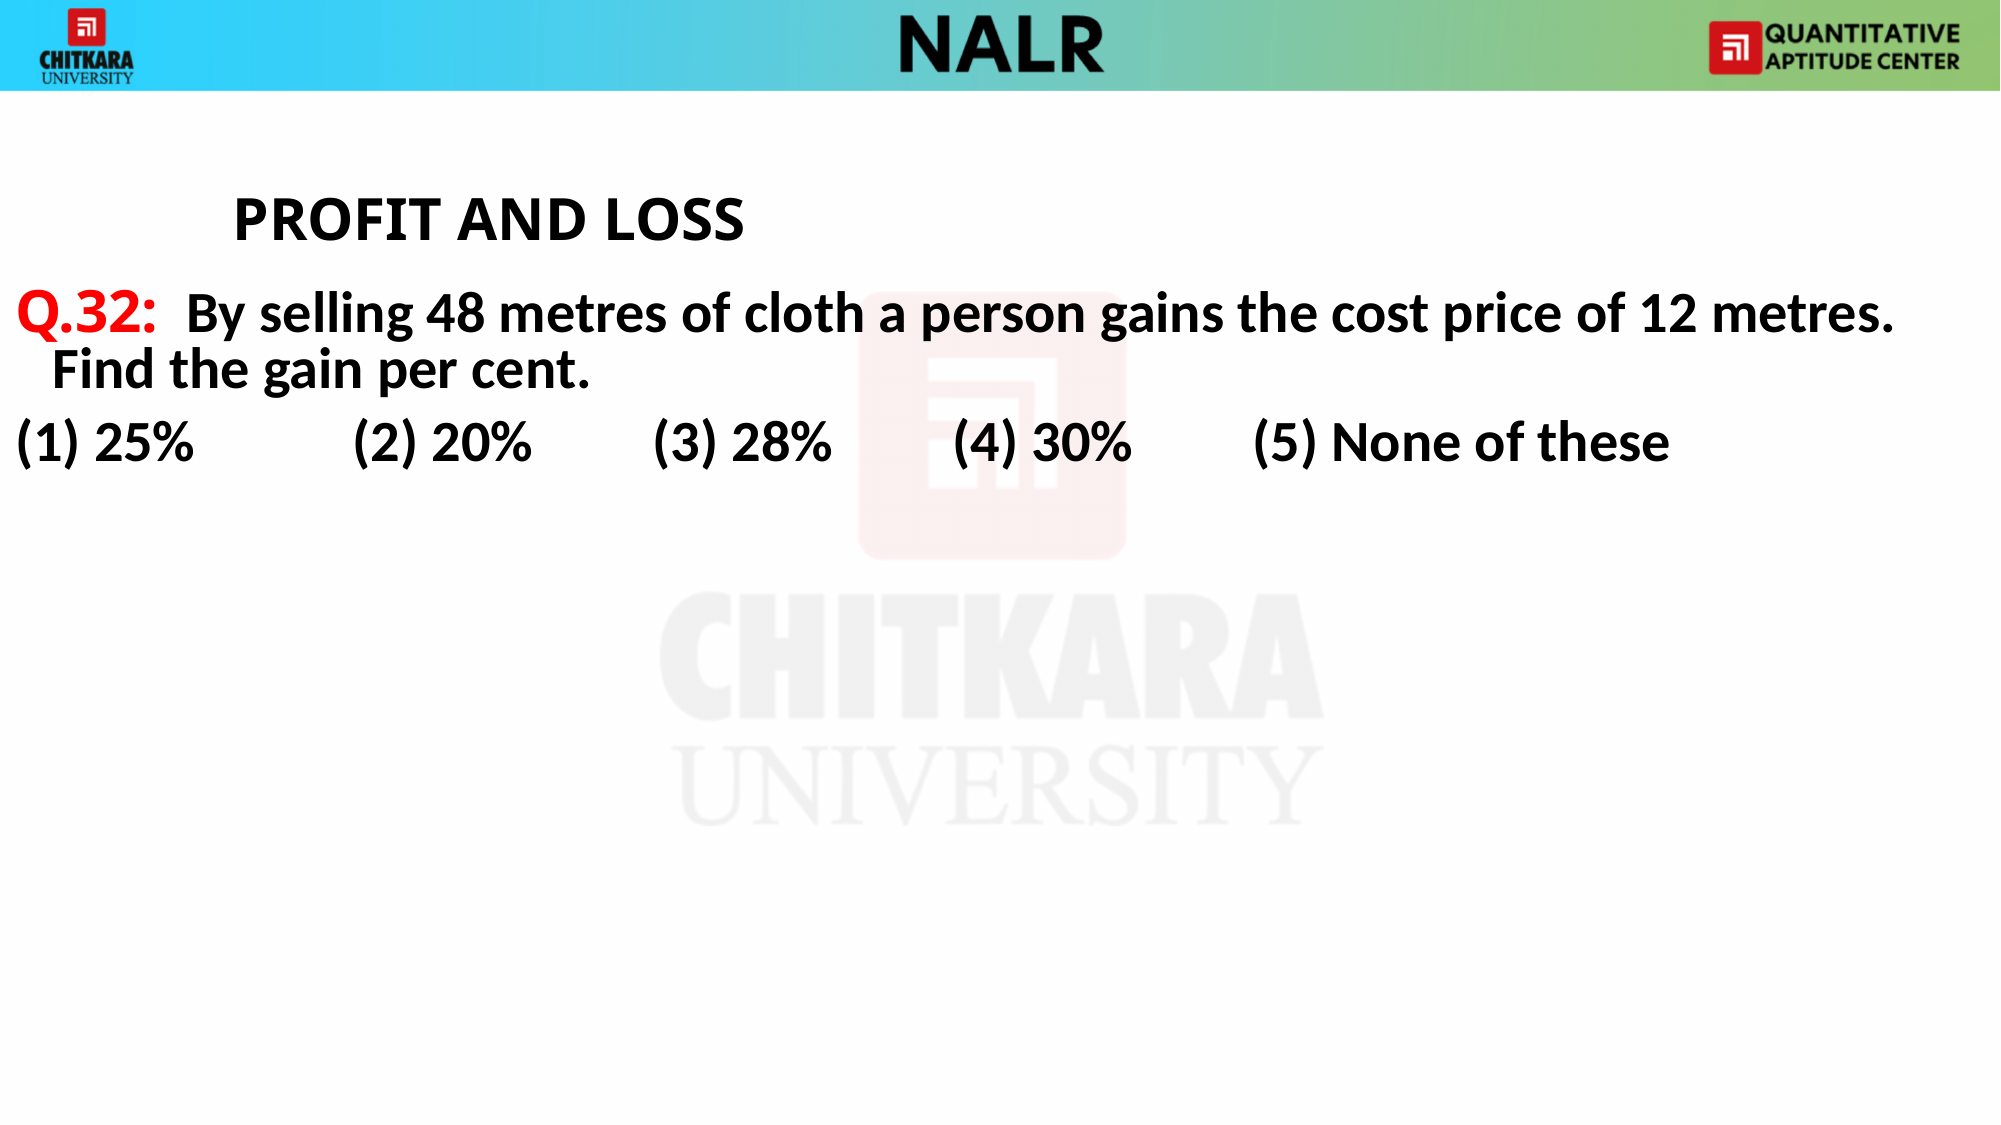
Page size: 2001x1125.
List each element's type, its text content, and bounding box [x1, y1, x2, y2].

picture [0, 0, 2000, 1125]
list PROFIT AND LOSS Q.32: By selling 48 metres of cloth a person gains the cost price of 12 metres. Find the gain per cent. (1) 25% (2) 20% (3) 28% (4) 30% (5) None of these [0, 175, 1925, 1053]
title [0, 31, 1917, 142]
